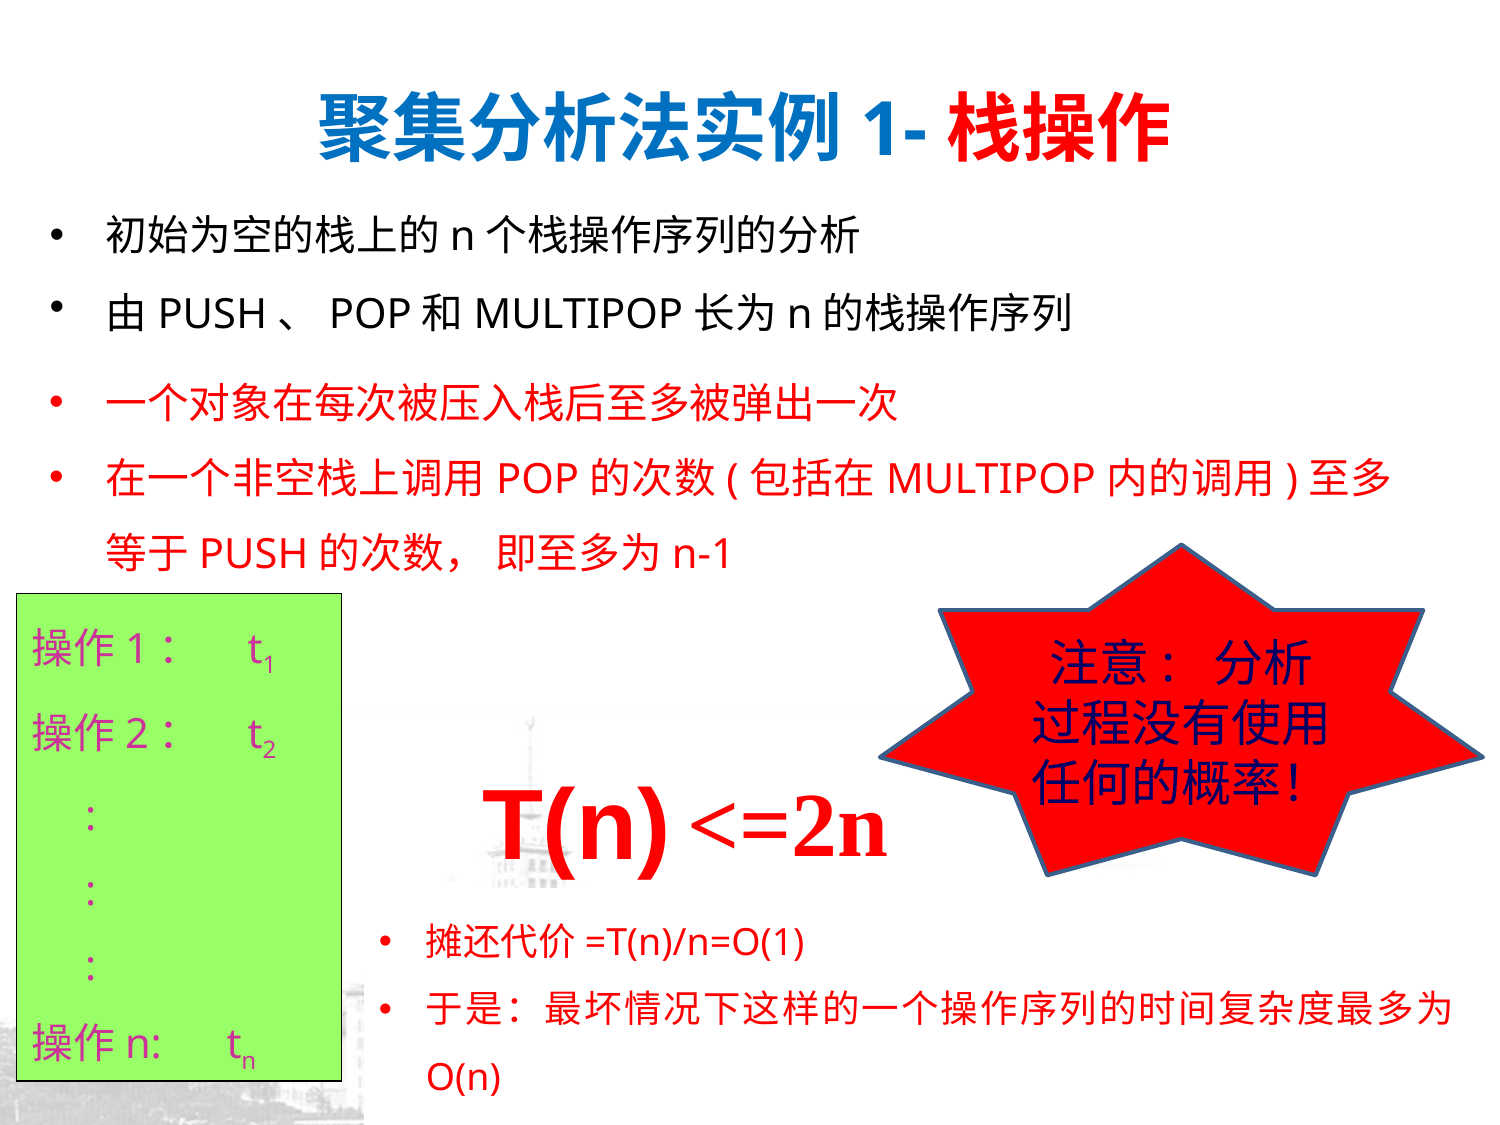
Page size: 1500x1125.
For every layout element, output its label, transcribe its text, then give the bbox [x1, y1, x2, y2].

text_box <=2n [672, 757, 904, 882]
text_box T(n)=? [467, 752, 805, 887]
text_box 摊还代价=T(n)/n=O(1) 于是：最坏情况下这样的一个操作序列的时间复杂度最多为O(n) [364, 888, 1478, 1125]
picture [0, 529, 1500, 1125]
text_box 一个对象在每次被压入栈后至多被弹出一次 在一个非空栈上调用POP的次数(包括在MULTIPOP内的调用)至多等于PUSH的次数， 即至多为n-1 [34, 343, 1408, 644]
text_box 操作1： t1 操作2： t2 : : : 操作n: tn [16, 593, 342, 1081]
text_box 注意: 分析过程没有使用任何的概率！ [877, 542, 1485, 878]
title 聚集分析法实例1-栈操作 [69, 31, 1420, 220]
list 初始为空的栈上的n个栈操作序列的分析 由PUSH、POP和MULTIPOP长为n的栈操作序列 [34, 201, 1229, 343]
